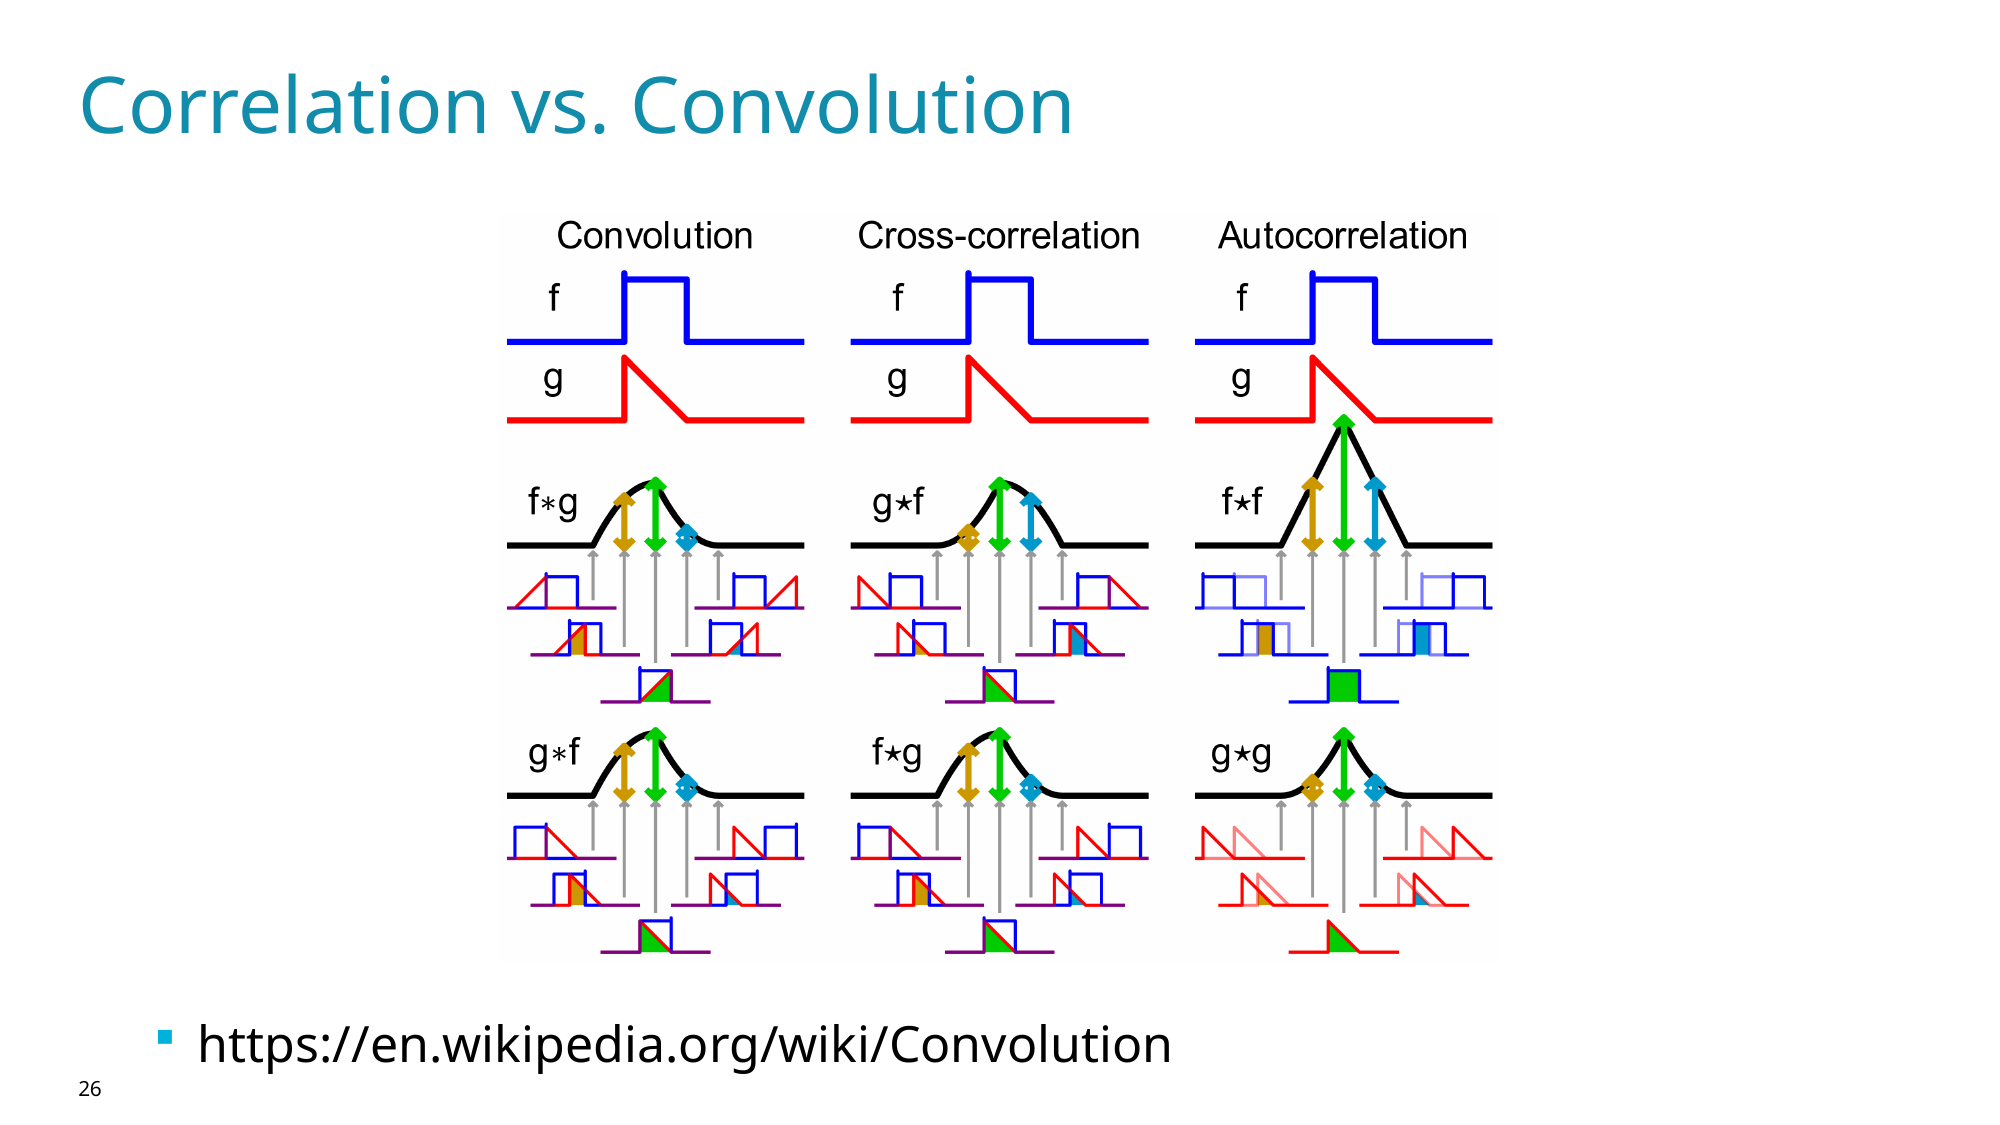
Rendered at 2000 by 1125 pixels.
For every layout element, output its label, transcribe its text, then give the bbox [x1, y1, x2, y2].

text_box https://en.wikipedia.org/wiki/Convolution [139, 1005, 1916, 1100]
picture [499, 212, 1500, 963]
title Correlation vs. Convolution [78, 55, 1910, 150]
